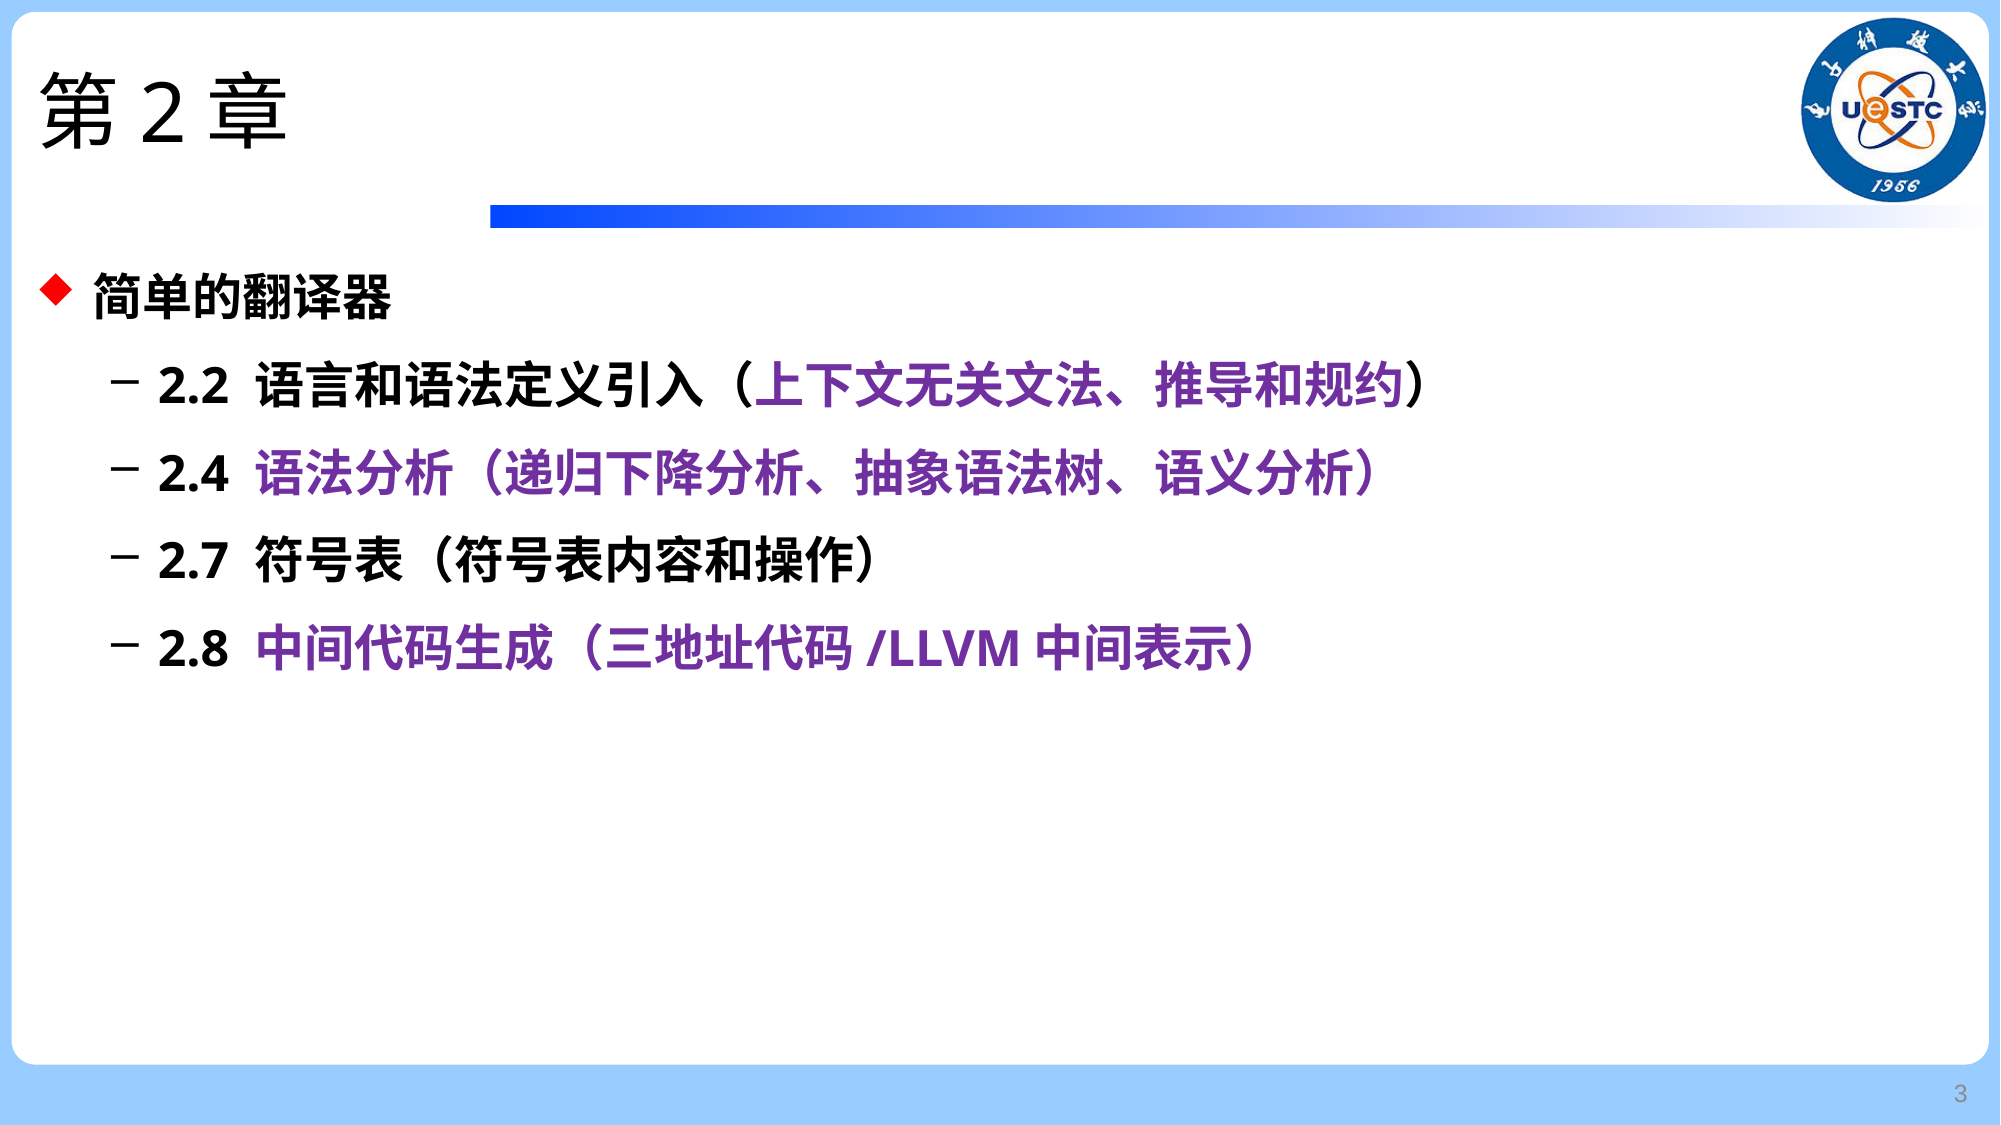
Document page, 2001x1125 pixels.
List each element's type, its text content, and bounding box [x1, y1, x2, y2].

slide_number 3 [1532, 1062, 1983, 1123]
list 简单的翻译器 2.2 语言和语法定义引入（上下文无关文法、推导和规约） 2.4 语法分析（递归下降分析、抽象语法树、语义分析） 2.7 符号表（符号表内容和操作） 2.8 中间代码生成（三地址代码/LLVM中间表示） [20, 227, 1990, 1063]
picture [1789, 6, 1998, 215]
title 第2章 [20, 22, 1908, 209]
